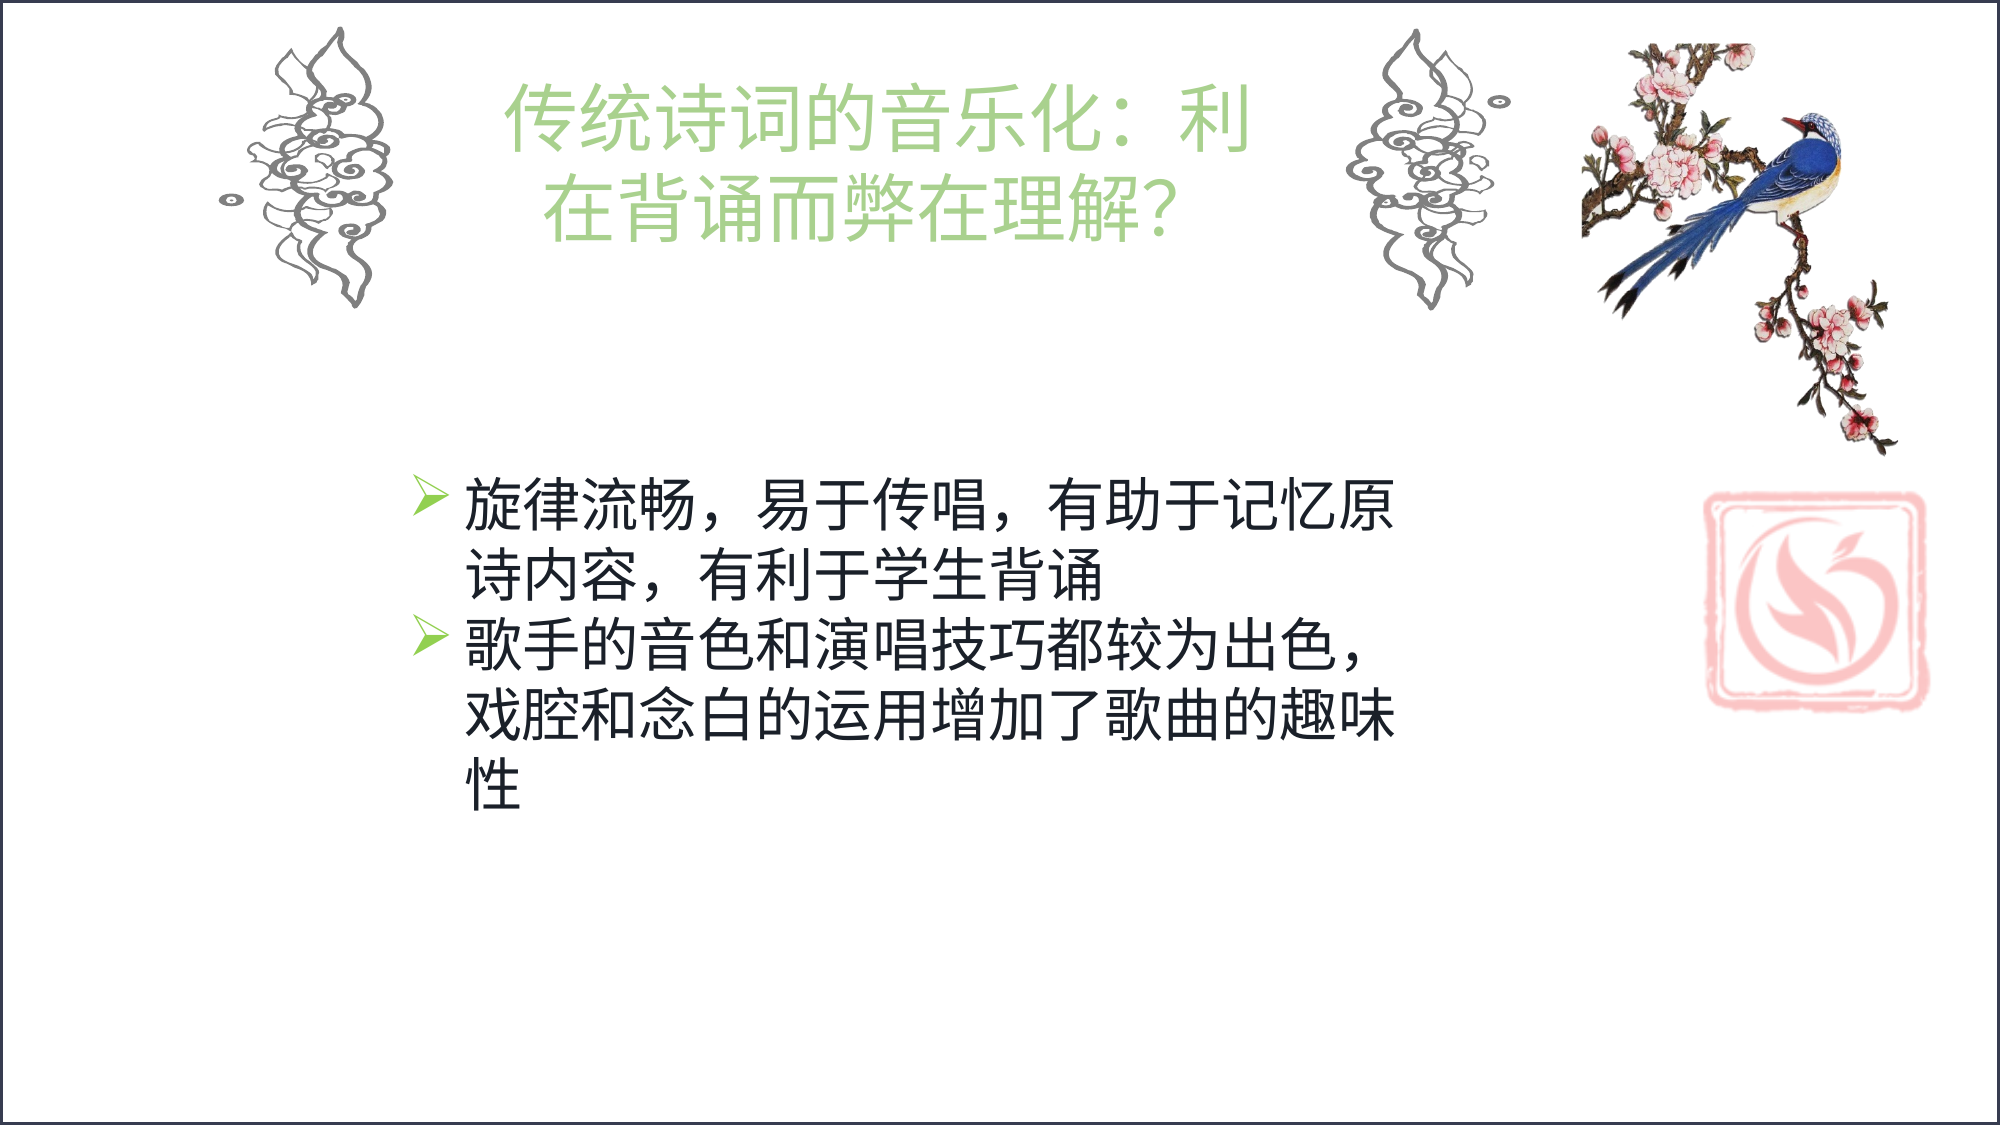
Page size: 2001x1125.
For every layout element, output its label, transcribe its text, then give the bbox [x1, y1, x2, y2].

text_box [0, 0, 2000, 1125]
text_box 传统诗词的音乐化：利在背诵而弊在理解？ [455, 64, 722, 350]
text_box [722, 0, 1007, 815]
text_box 旋律流畅，易于传唱，有助于记忆原诗内容，有利于学生背诵 歌手的音色和演唱技巧都较为出色，戏腔和念白的运用增加了歌曲的趣味性 [393, 460, 1436, 826]
text_box 传统诗词的音乐化：利在背诵而弊在理解？ [1007, 64, 1303, 350]
picture [1522, 0, 2000, 721]
